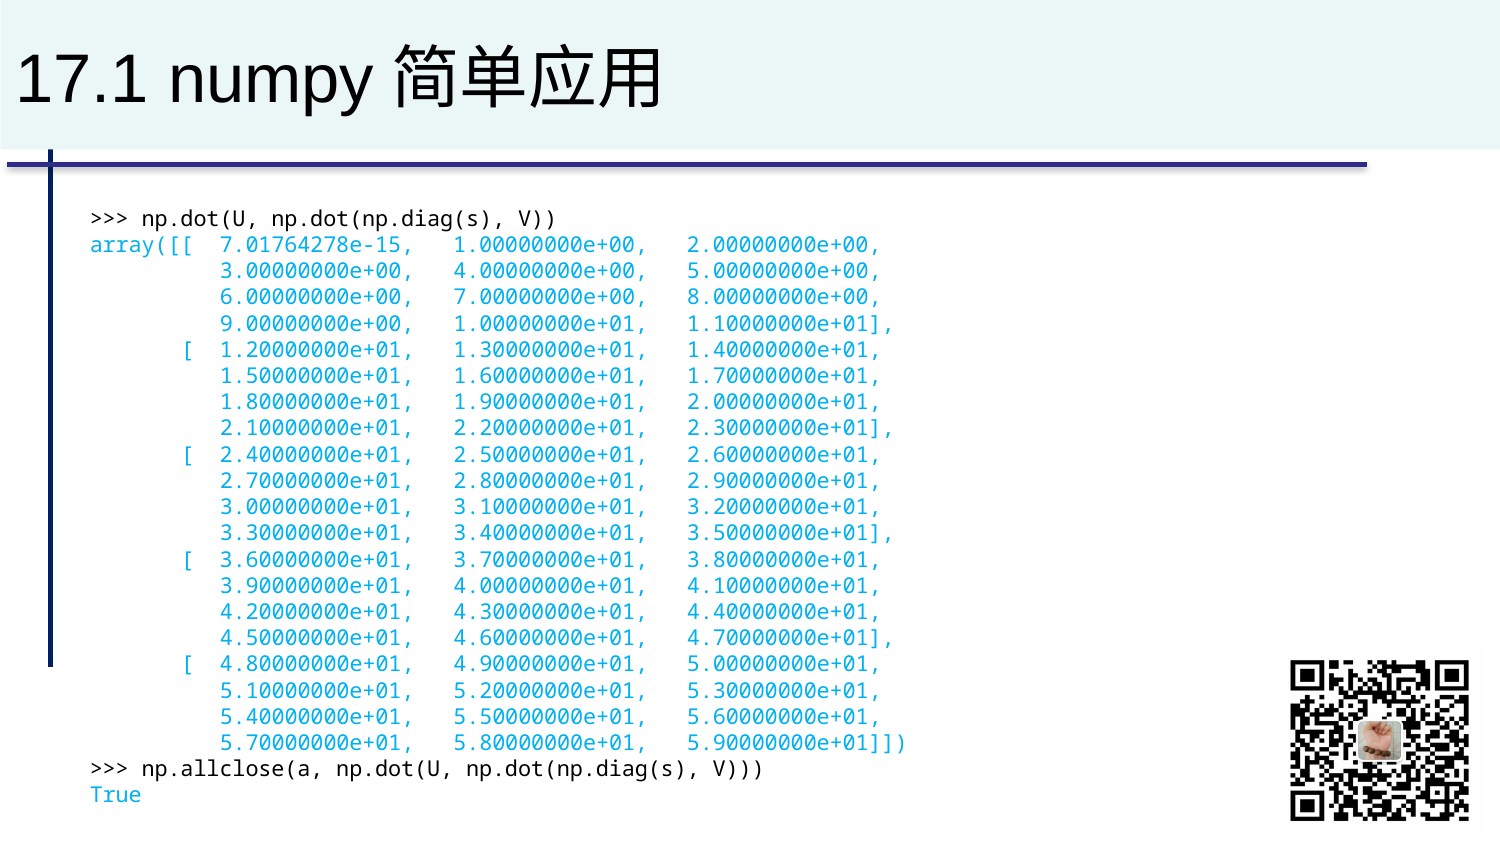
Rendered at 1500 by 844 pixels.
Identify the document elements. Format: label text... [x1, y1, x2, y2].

list >>> np.dot(U, np.dot(np.diag(s), V)) array([[ 7.01764278e-15, 1.00000000e+00, 2.00000000e+00, 3.00000000e+00, 4.00000000e+00, 5.00000000e+00, 6.00000000e+00, 7.00000000e+00, 8.00000000e+00, 9.00000000e+00, 1.00000000e+01, 1.10000000e+01], [ 1.20000000e+01, 1.30000000e+01, 1.40000000e+01, 1.50000000e+01, 1.60000000e+01, 1.70000000e+01, 1.80000000e+01, 1.90000000e+01, 2.00000000e+01, 2.10000000e+01, 2.20000000e+01, 2.30000000e+01], [ 2.40000000e+01, 2.50000000e+01, 2.60000000e+01, 2.70000000e+01, 2.80000000e+01, 2.90000000e+01, 3.00000000e+01, 3.10000000e+01, 3.20000000e+01, 3.30000000e+01, 3.40000000e+01, 3.50000000e+01], [ 3.60000000e+01, 3.70000000e+01, 3.80000000e+01, 3.90000000e+01, 4.00000000e+01, 4.10000000e+01, 4.20000000e+01, 4.30000000e+01, 4.40000000e+01, 4.50000000e+01, 4.60000000e+01, 4.70000000e+01], [ 4.80000000e+01, 4.90000000e+01, 5.00000000e+01, 5.10000000e+01, 5.20000000e+01, 5.30000000e+01, 5.40000000e+01, 5.50000000e+01, 5.60000000e+01, 5.70000000e+01, 5.80000000e+01, 5.90000000e+01]]) >>> np.allclose(a, np.dot(U, np.dot(np.diag(s), V))) True [74, 196, 1426, 755]
title 17.1 numpy简单应用 [0, 0, 1500, 150]
picture [1276, 647, 1483, 834]
